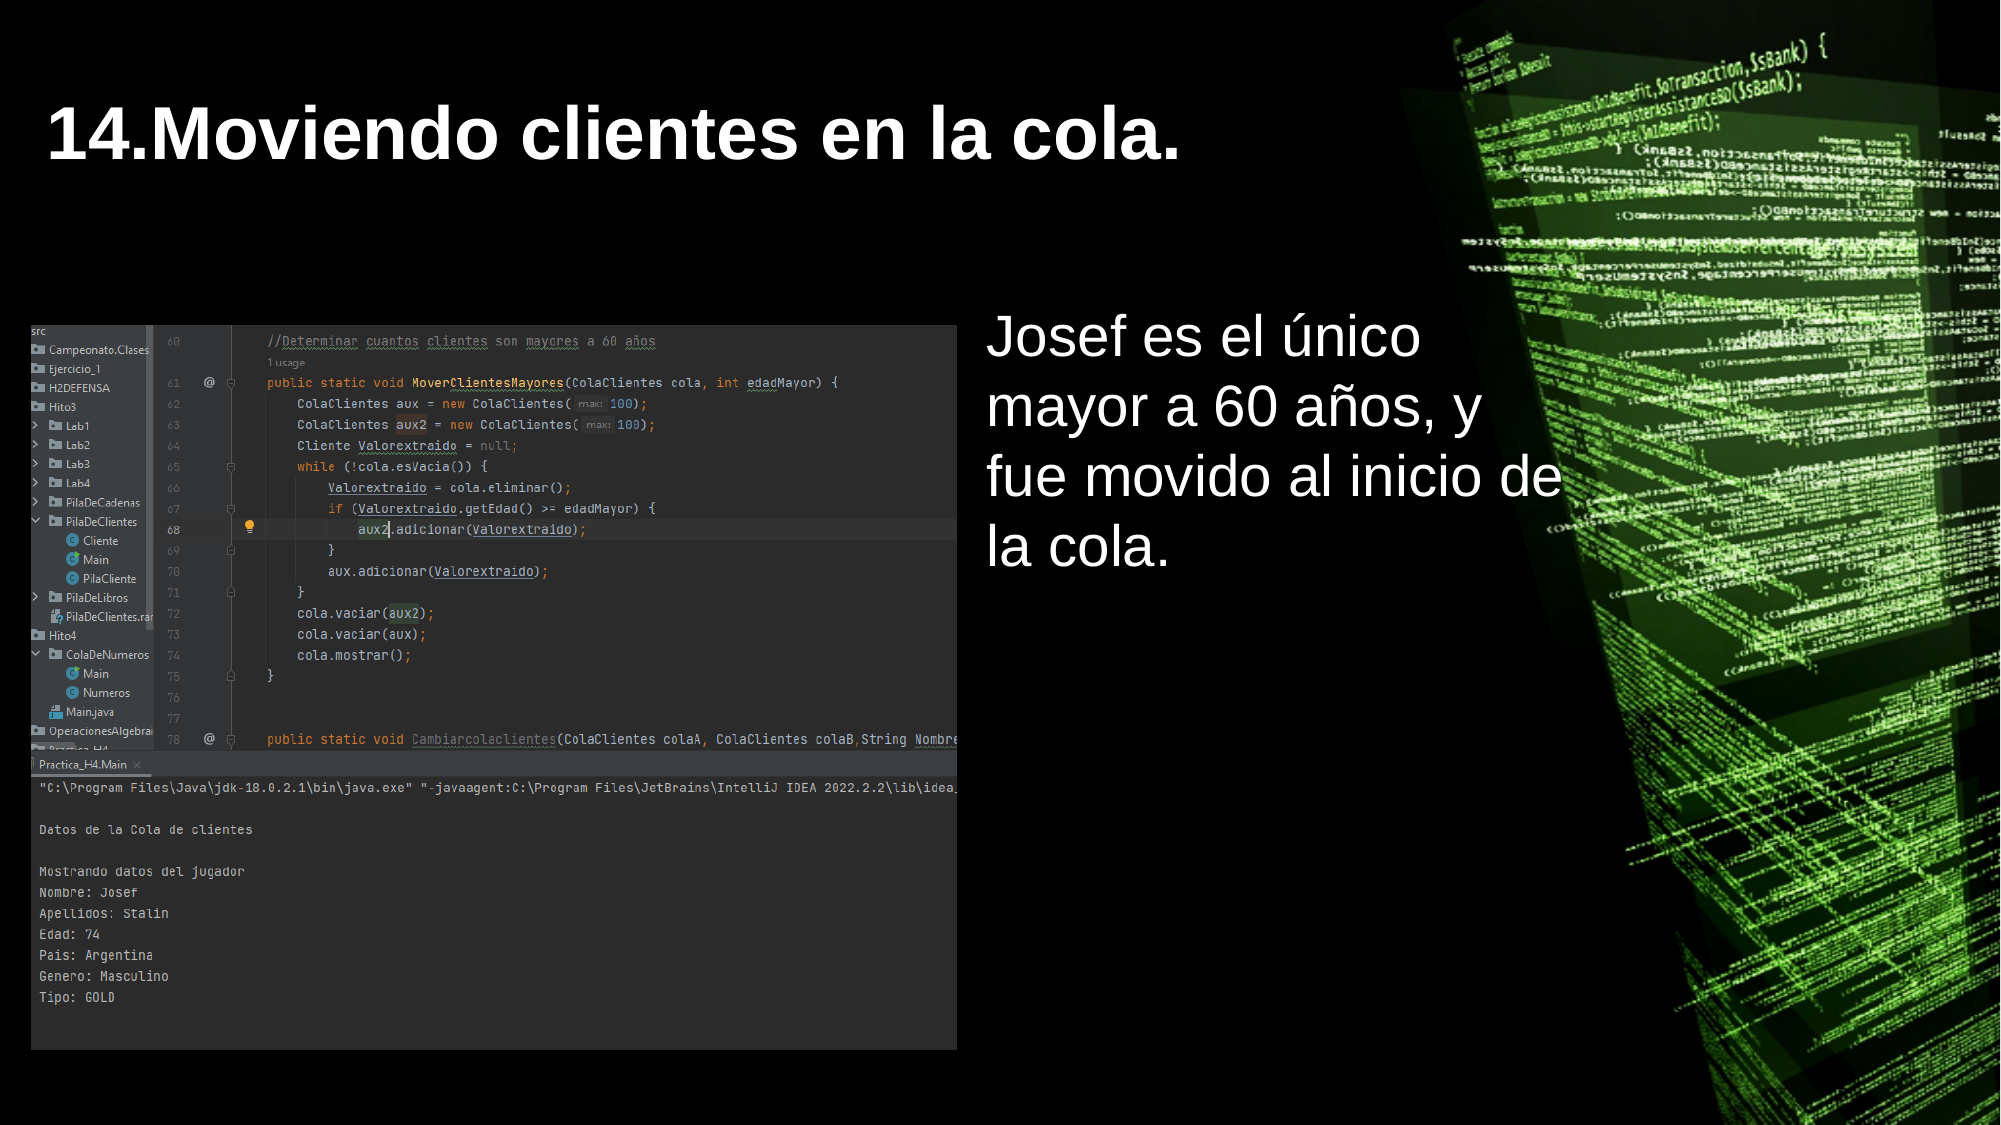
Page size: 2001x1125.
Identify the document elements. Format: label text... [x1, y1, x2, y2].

picture [0, 0, 2001, 1125]
title 14.Moviendo clientes en la cola. [31, 12, 1560, 247]
list Josef es el único mayor a 60 años, y fue movido al inicio de la cola. [971, 290, 1596, 976]
